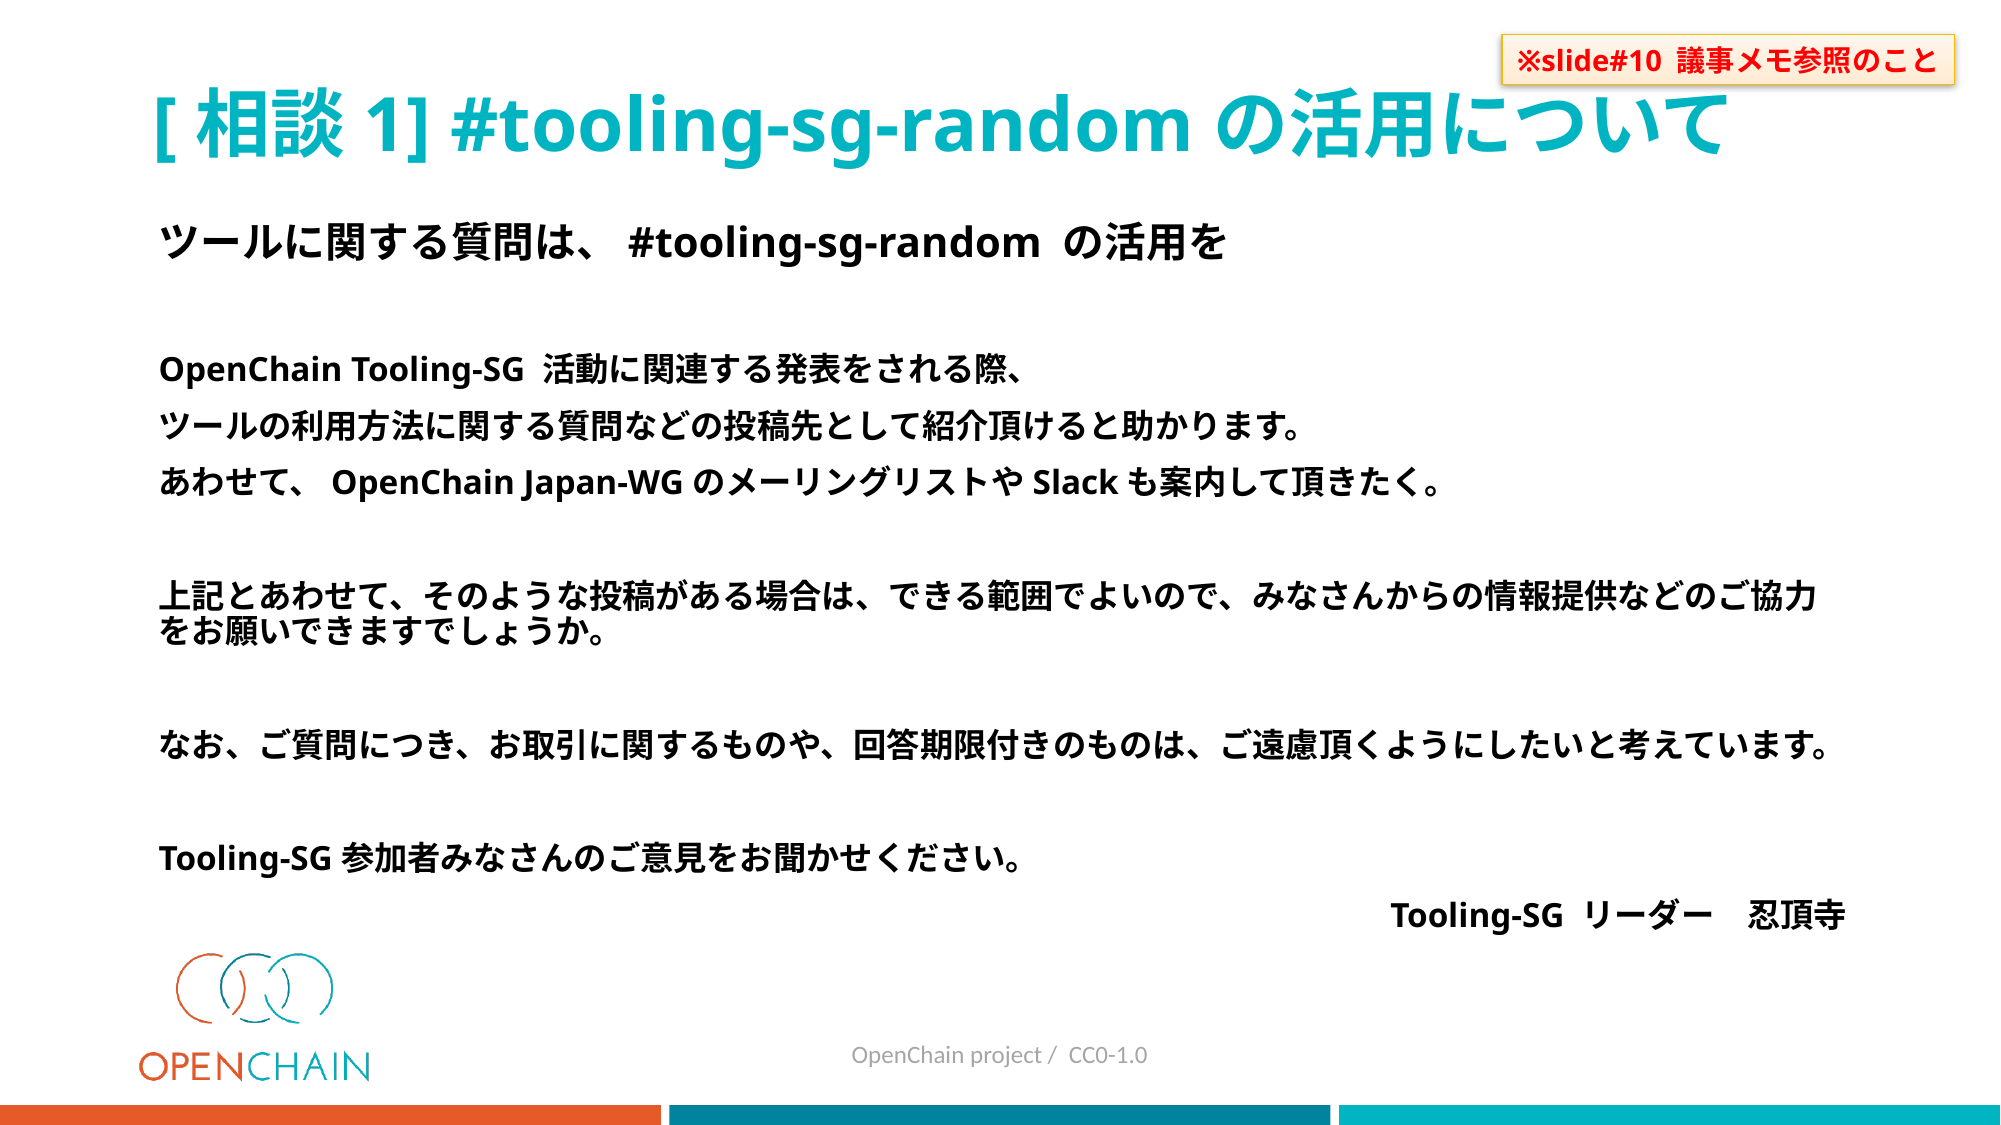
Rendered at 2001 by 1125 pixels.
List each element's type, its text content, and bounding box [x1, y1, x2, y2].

footer OpenChain project / CC0-1.0 [662, 1023, 1338, 1084]
text_box ※slide#10 議事メモ参照のこと [1501, 34, 1955, 85]
picture [137, 990, 371, 1082]
list ツールに関する質問は、#tooling-sg-random の活用を OpenChain Tooling-SG 活動に関連する発表をされる際、 ツールの利用方法に関する質問などの投稿先として紹介頂けると助かります。 あわせて、OpenChain Japan-WGのメーリングリストやSlackも案内して頂きたく。 上記とあわせて、そのような投稿がある場合は、できる範囲でよいので、みなさんからの情報提供などのご協力をお願いできますでしょうか。 なお、ご質問につき、お取引に関するものや、回答期限付きのものは、ご遠慮頂くようにしたいと考えています。 Tooling-SG参加者みなさんのご意見をお聞かせください。 Tooling-SG リーダー 忍頂寺 [137, 205, 1863, 990]
title [相談1] #tooling-sg-randomの活用について [137, 59, 1863, 194]
